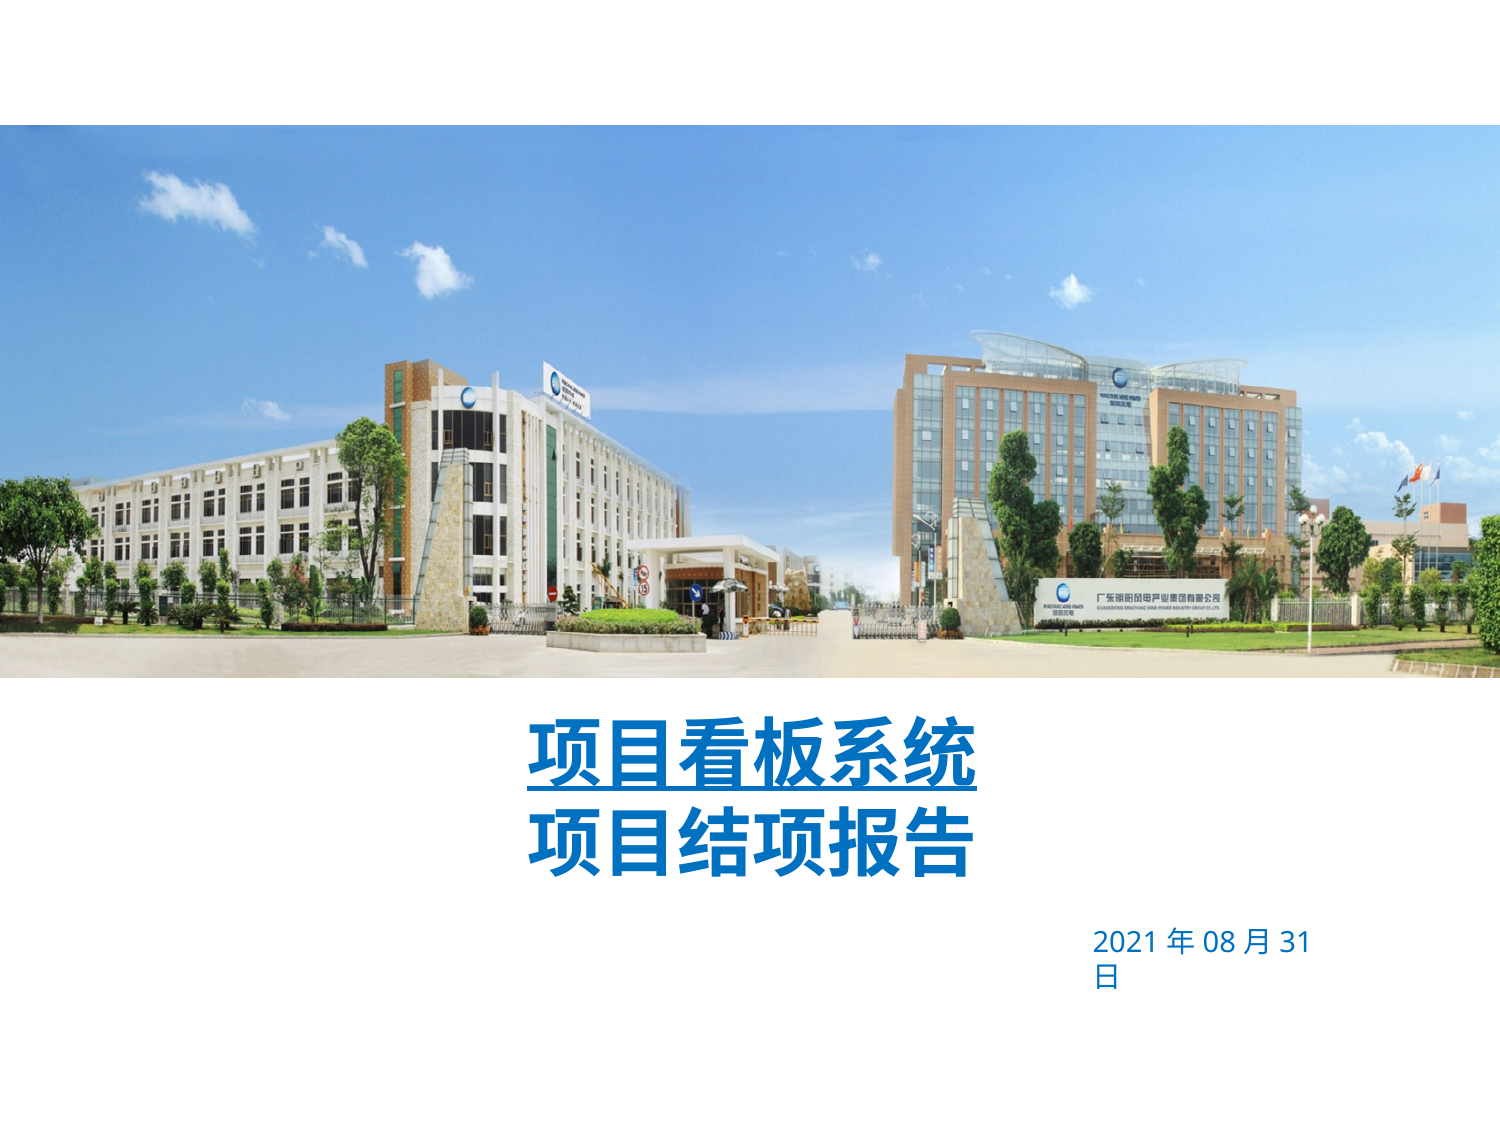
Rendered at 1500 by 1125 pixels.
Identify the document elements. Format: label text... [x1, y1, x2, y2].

picture [0, 125, 1500, 678]
text_box 2021年08月31日 [1092, 923, 1324, 994]
text_box 项目看板系统 项目结项报告 [183, 705, 1321, 886]
